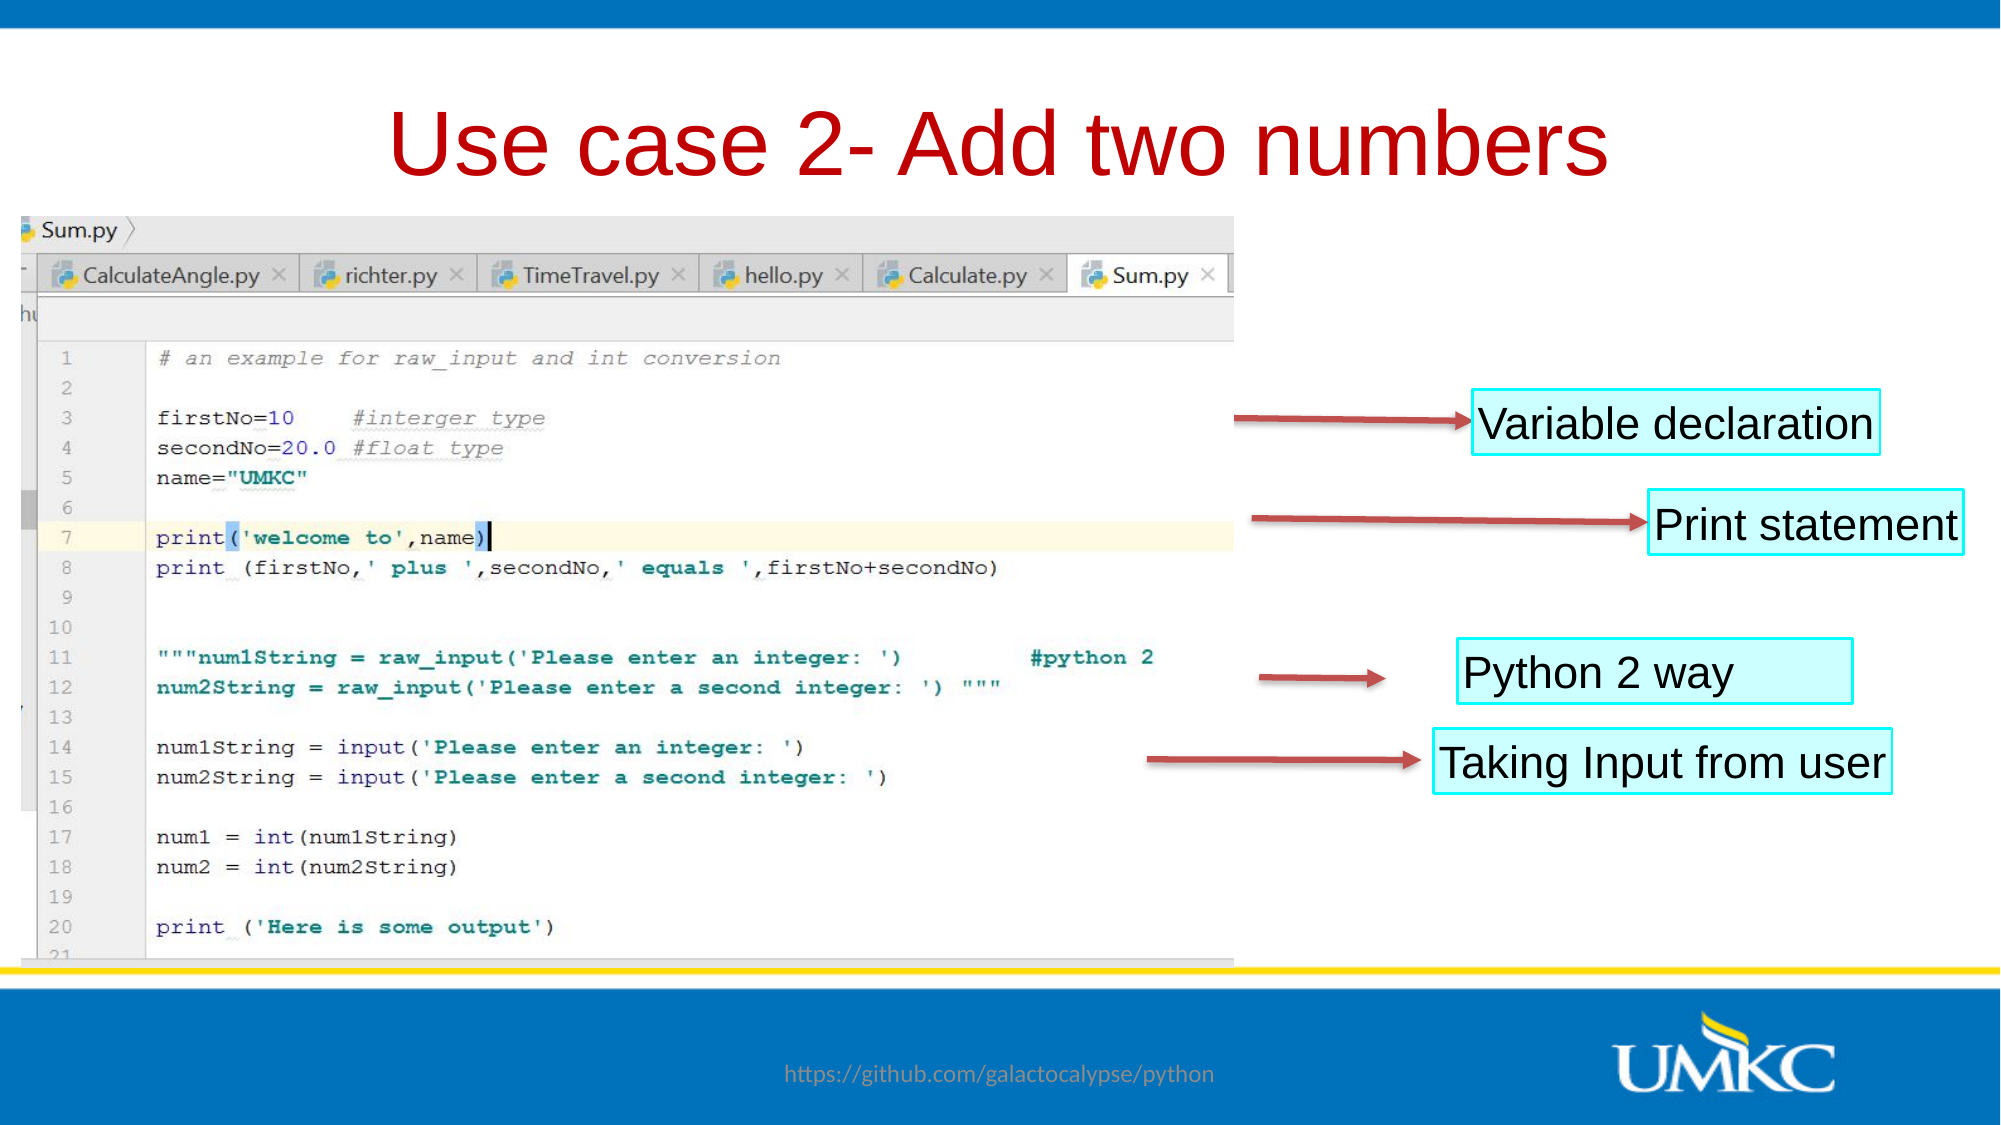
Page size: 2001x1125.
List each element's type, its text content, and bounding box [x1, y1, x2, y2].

text_box Variable declaration [1472, 389, 1881, 455]
footer https://github.com/galactocalypse/python [683, 1042, 1317, 1103]
title Use case 2- Add two numbers [99, 45, 1900, 233]
picture [0, 0, 2001, 1125]
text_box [1241, 417, 1475, 422]
text_box Taking Input from user [1433, 728, 1893, 794]
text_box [1251, 517, 1663, 522]
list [20, 216, 1237, 968]
text_box Print statement [1648, 489, 1964, 555]
text_box Python 2 way [1457, 638, 1853, 704]
